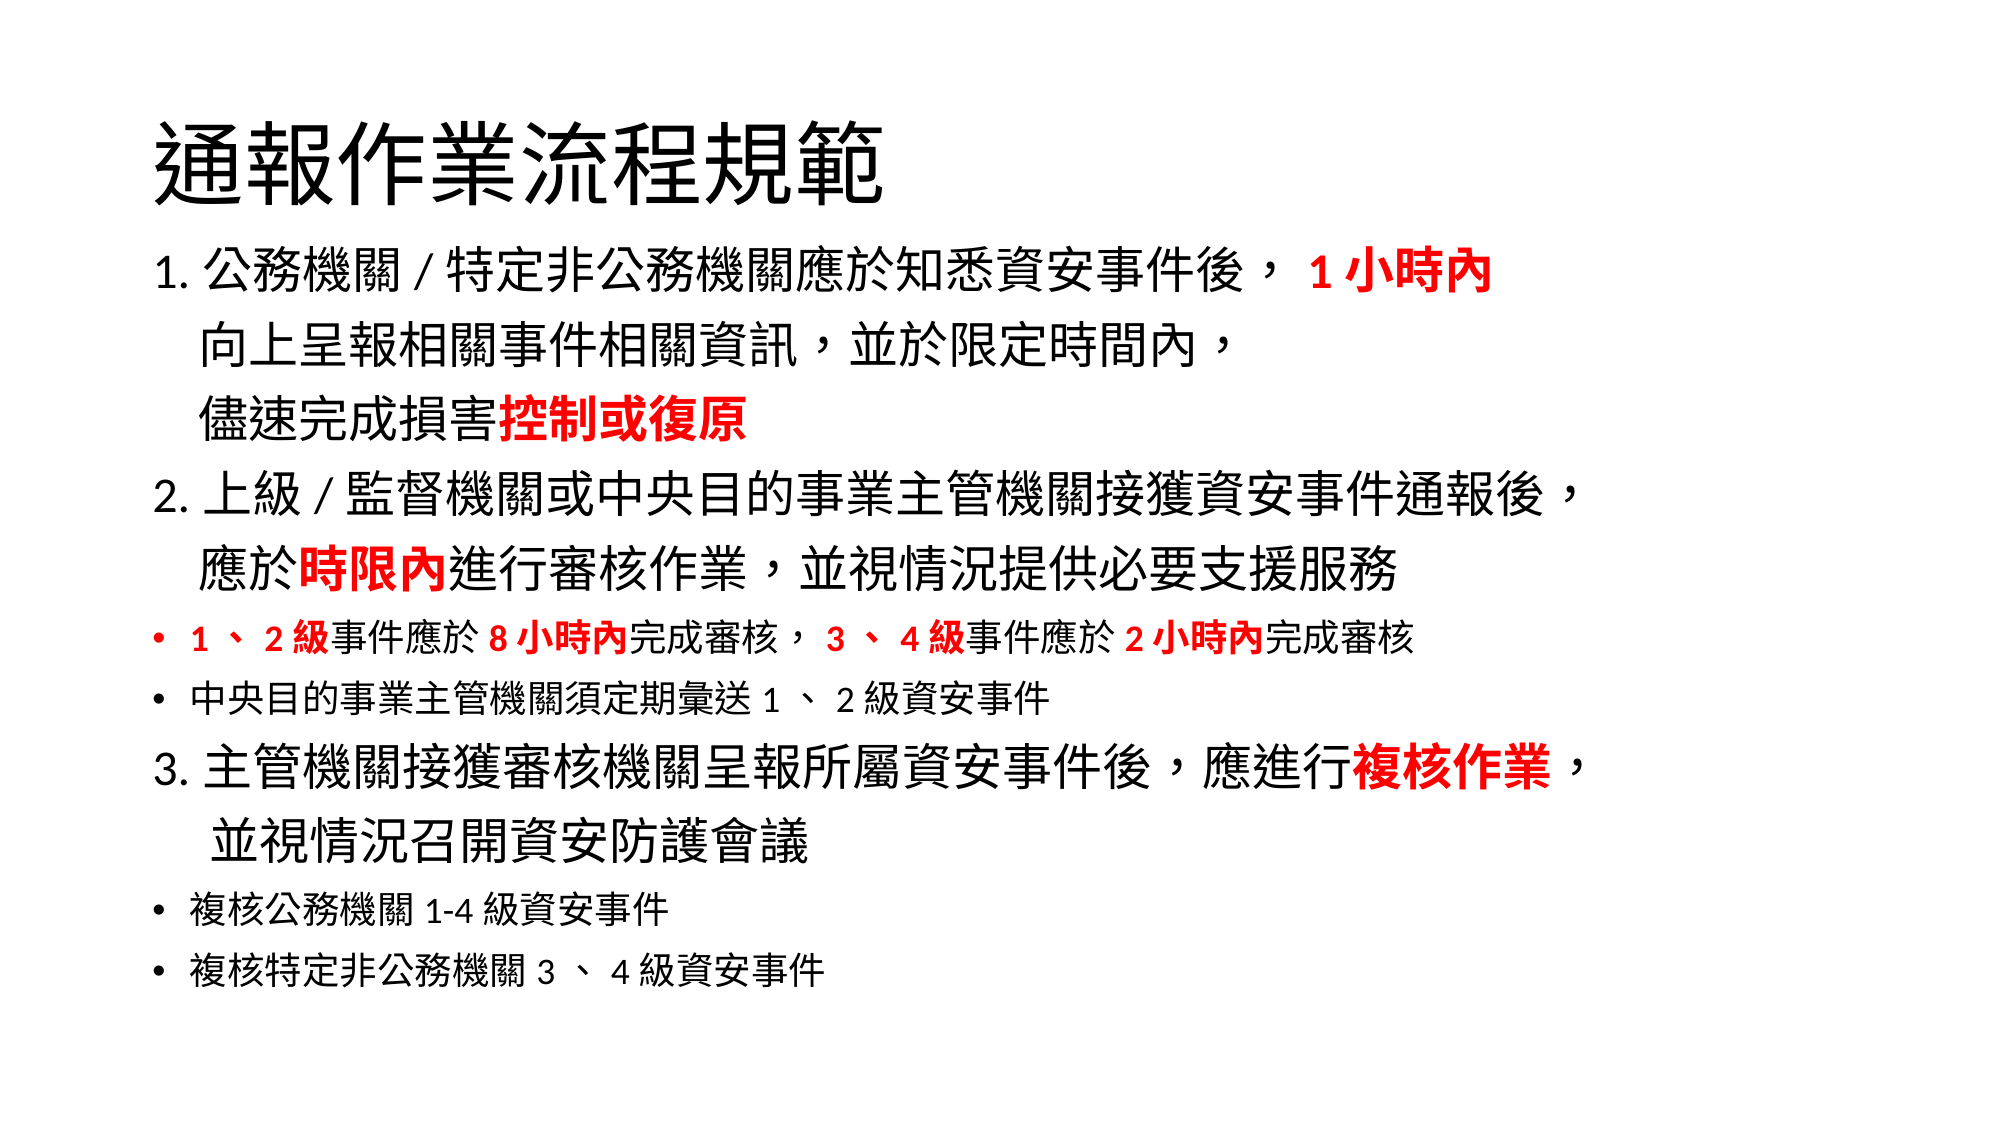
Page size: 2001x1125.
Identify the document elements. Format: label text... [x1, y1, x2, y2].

list 1.公務機關/特定非公務機關應於知悉資安事件後，1小時內 向上呈報相關事件相關資訊，並於限定時間內， 儘速完成損害控制或復原 2.上級/監督機關或中央目的事業主管機關接獲資安事件通報後， 應於時限內進行審核作業，並視情況提供必要支援服務 1、2級事件應於8小時內完成審核，3、4級事件應於2小時內完成審核 中央目的事業主管機關須定期彙送1、2級資安事件 3.主管機關接獲審核機關呈報所屬資安事件後，應進行複核作業， 並視情況召開資安防護會議 複核公務機關1-4級資安事件 複核特定非公務機關3、4級資安事件 [137, 237, 1863, 1049]
title 通報作業流程規範 [137, 59, 1863, 237]
